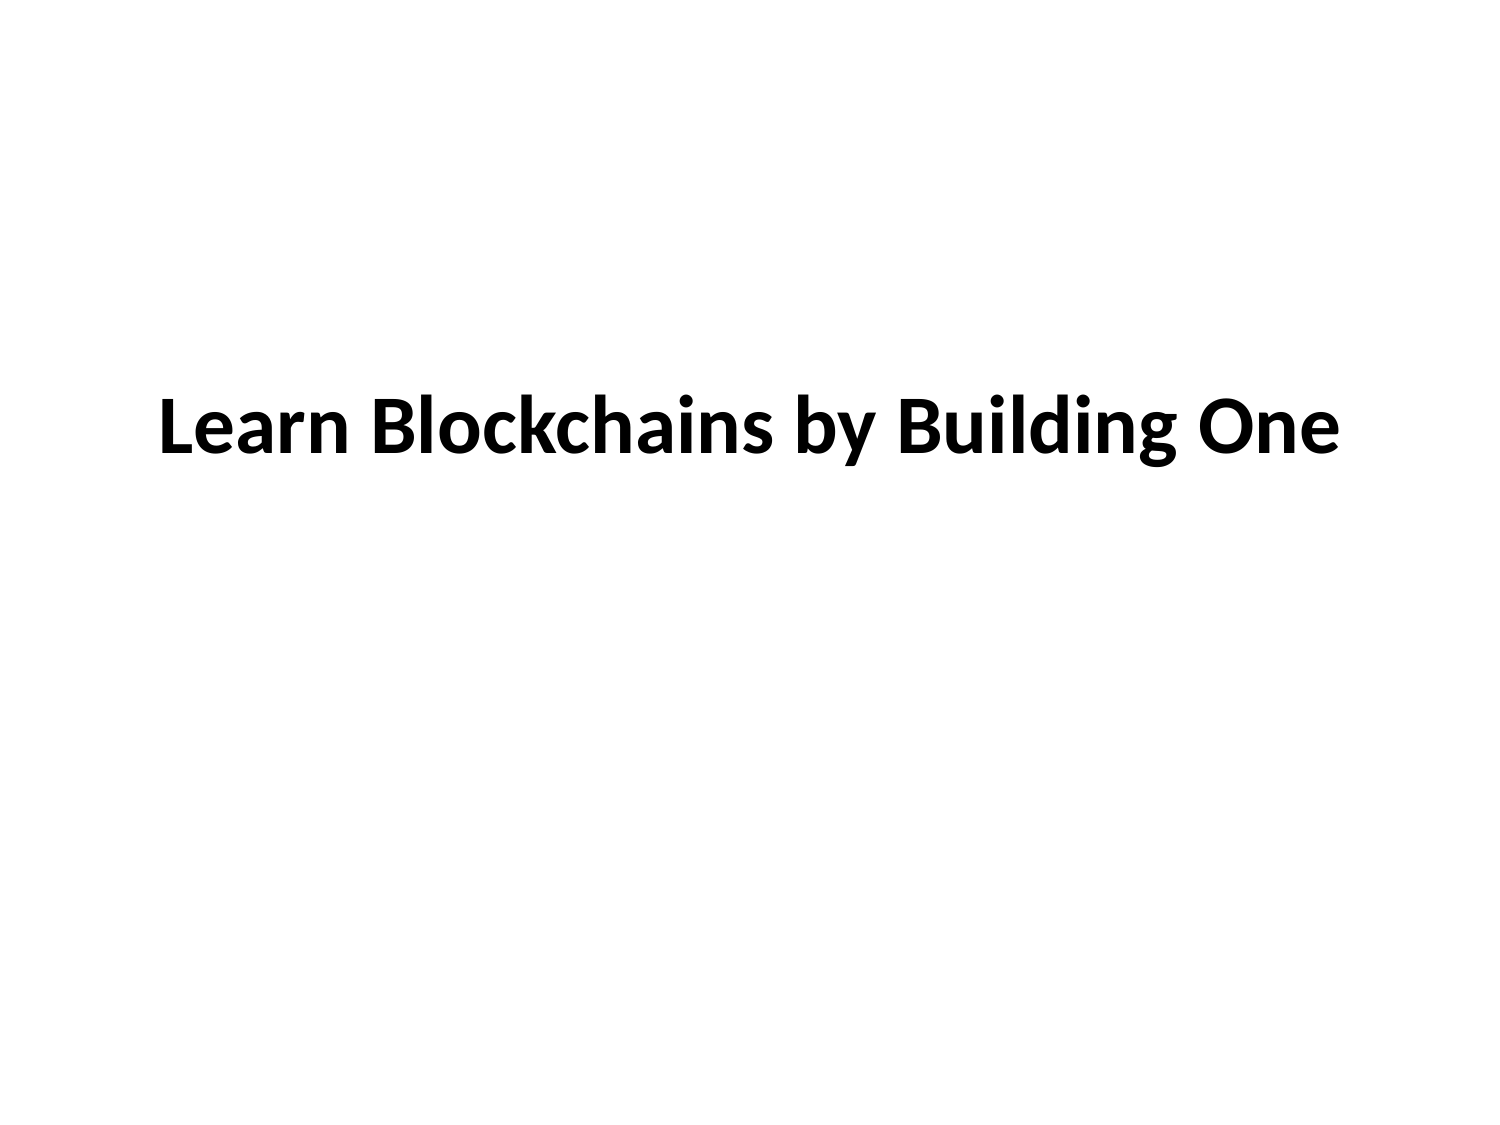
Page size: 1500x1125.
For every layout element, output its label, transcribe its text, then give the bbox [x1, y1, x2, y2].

title Learn Blockchains by Building One [112, 349, 1388, 591]
